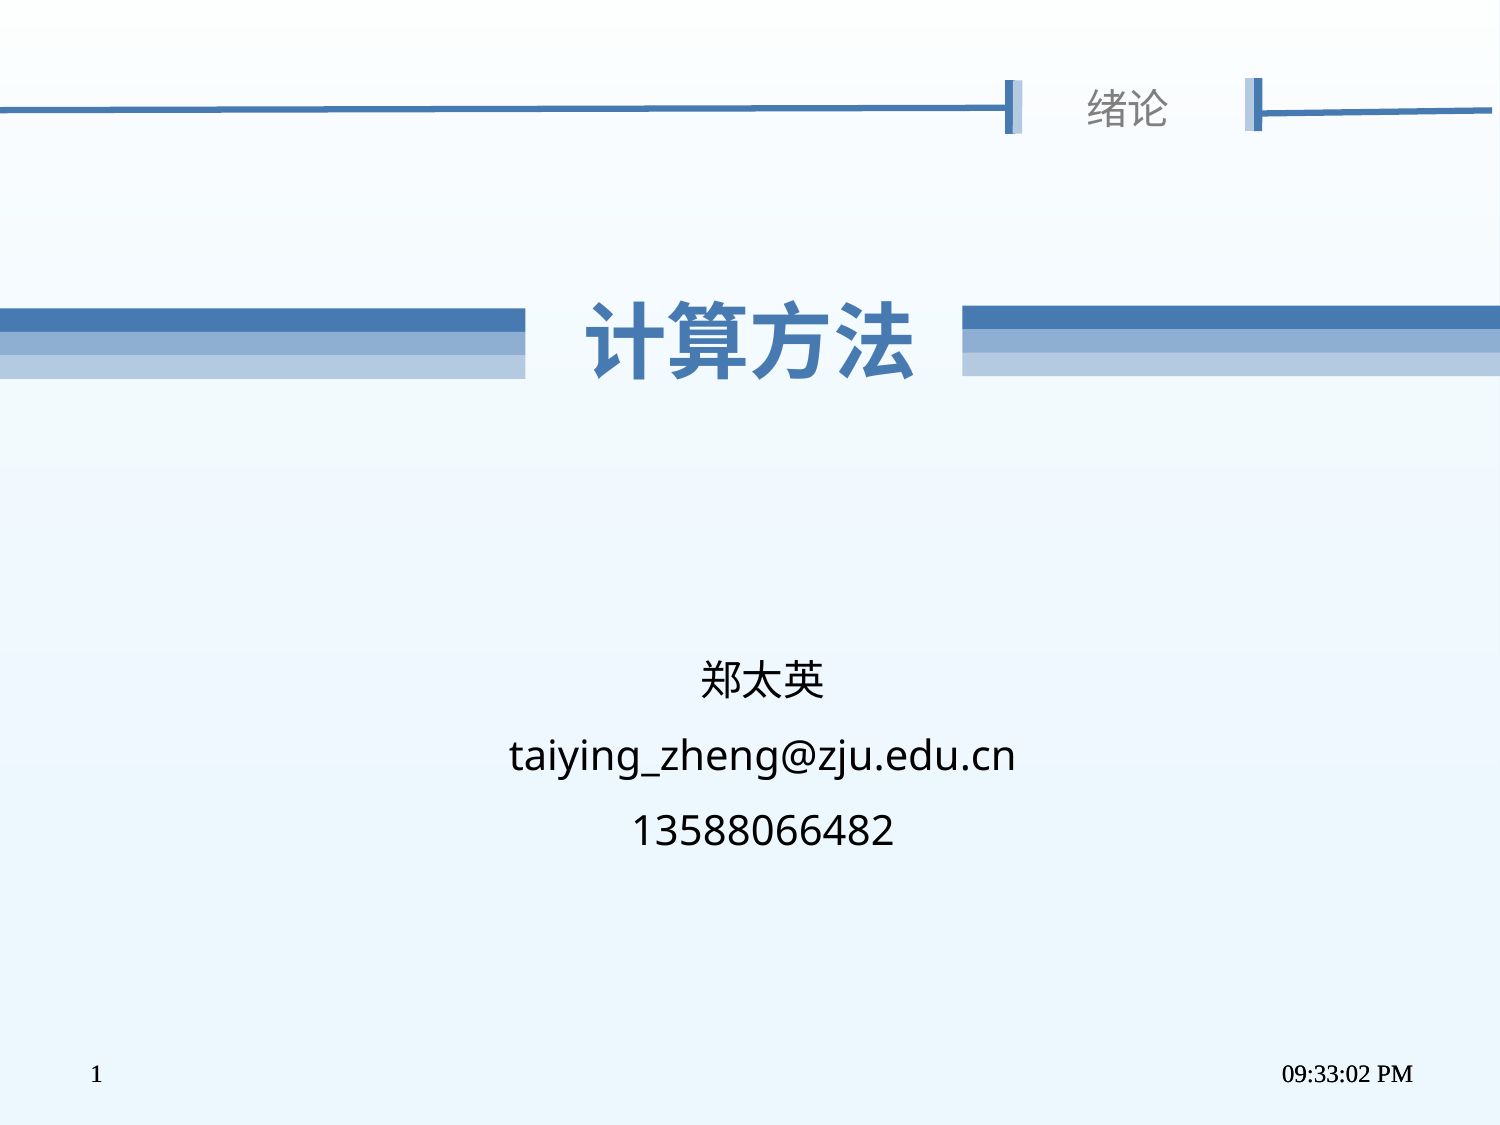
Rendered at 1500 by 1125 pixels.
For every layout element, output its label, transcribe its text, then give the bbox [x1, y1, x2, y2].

text_box 下午2时58分32秒 [1078, 1042, 1429, 1103]
text_box 1 [75, 1042, 426, 1103]
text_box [962, 305, 1500, 377]
text_box [159, 208, 910, 523]
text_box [0, 74, 1493, 141]
text_box 郑太英 taiying_zheng@zju.edu.cn 13588066482 [480, 621, 1046, 861]
slide_number 下午2时58分33秒 [954, 298, 1057, 385]
text_box 计算方法 [910, 282, 1057, 397]
text_box 数学模型 [526, 309, 532, 376]
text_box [159, 299, 538, 386]
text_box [0, 308, 526, 379]
